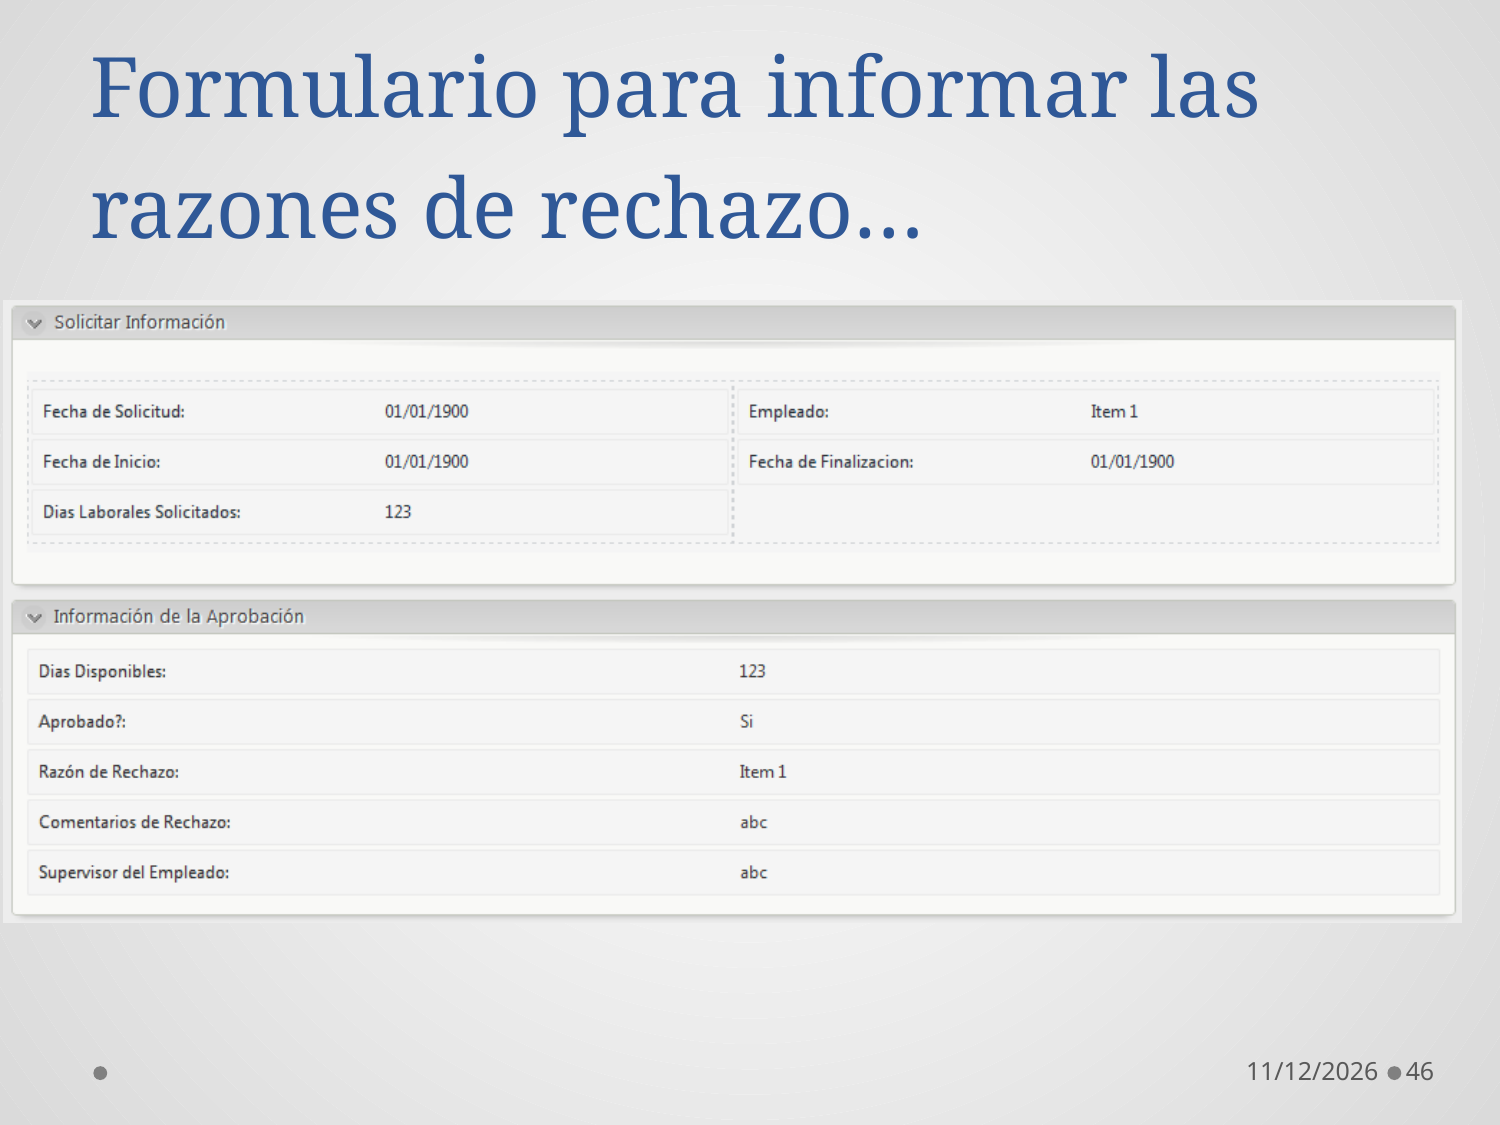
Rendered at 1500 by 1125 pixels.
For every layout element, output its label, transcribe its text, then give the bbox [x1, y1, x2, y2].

picture [3, 299, 1462, 923]
slide_number 46 [1401, 1042, 1494, 1103]
title Formulario para informar las razones de rechazo… [75, 0, 1425, 263]
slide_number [1043, 1042, 1386, 1103]
